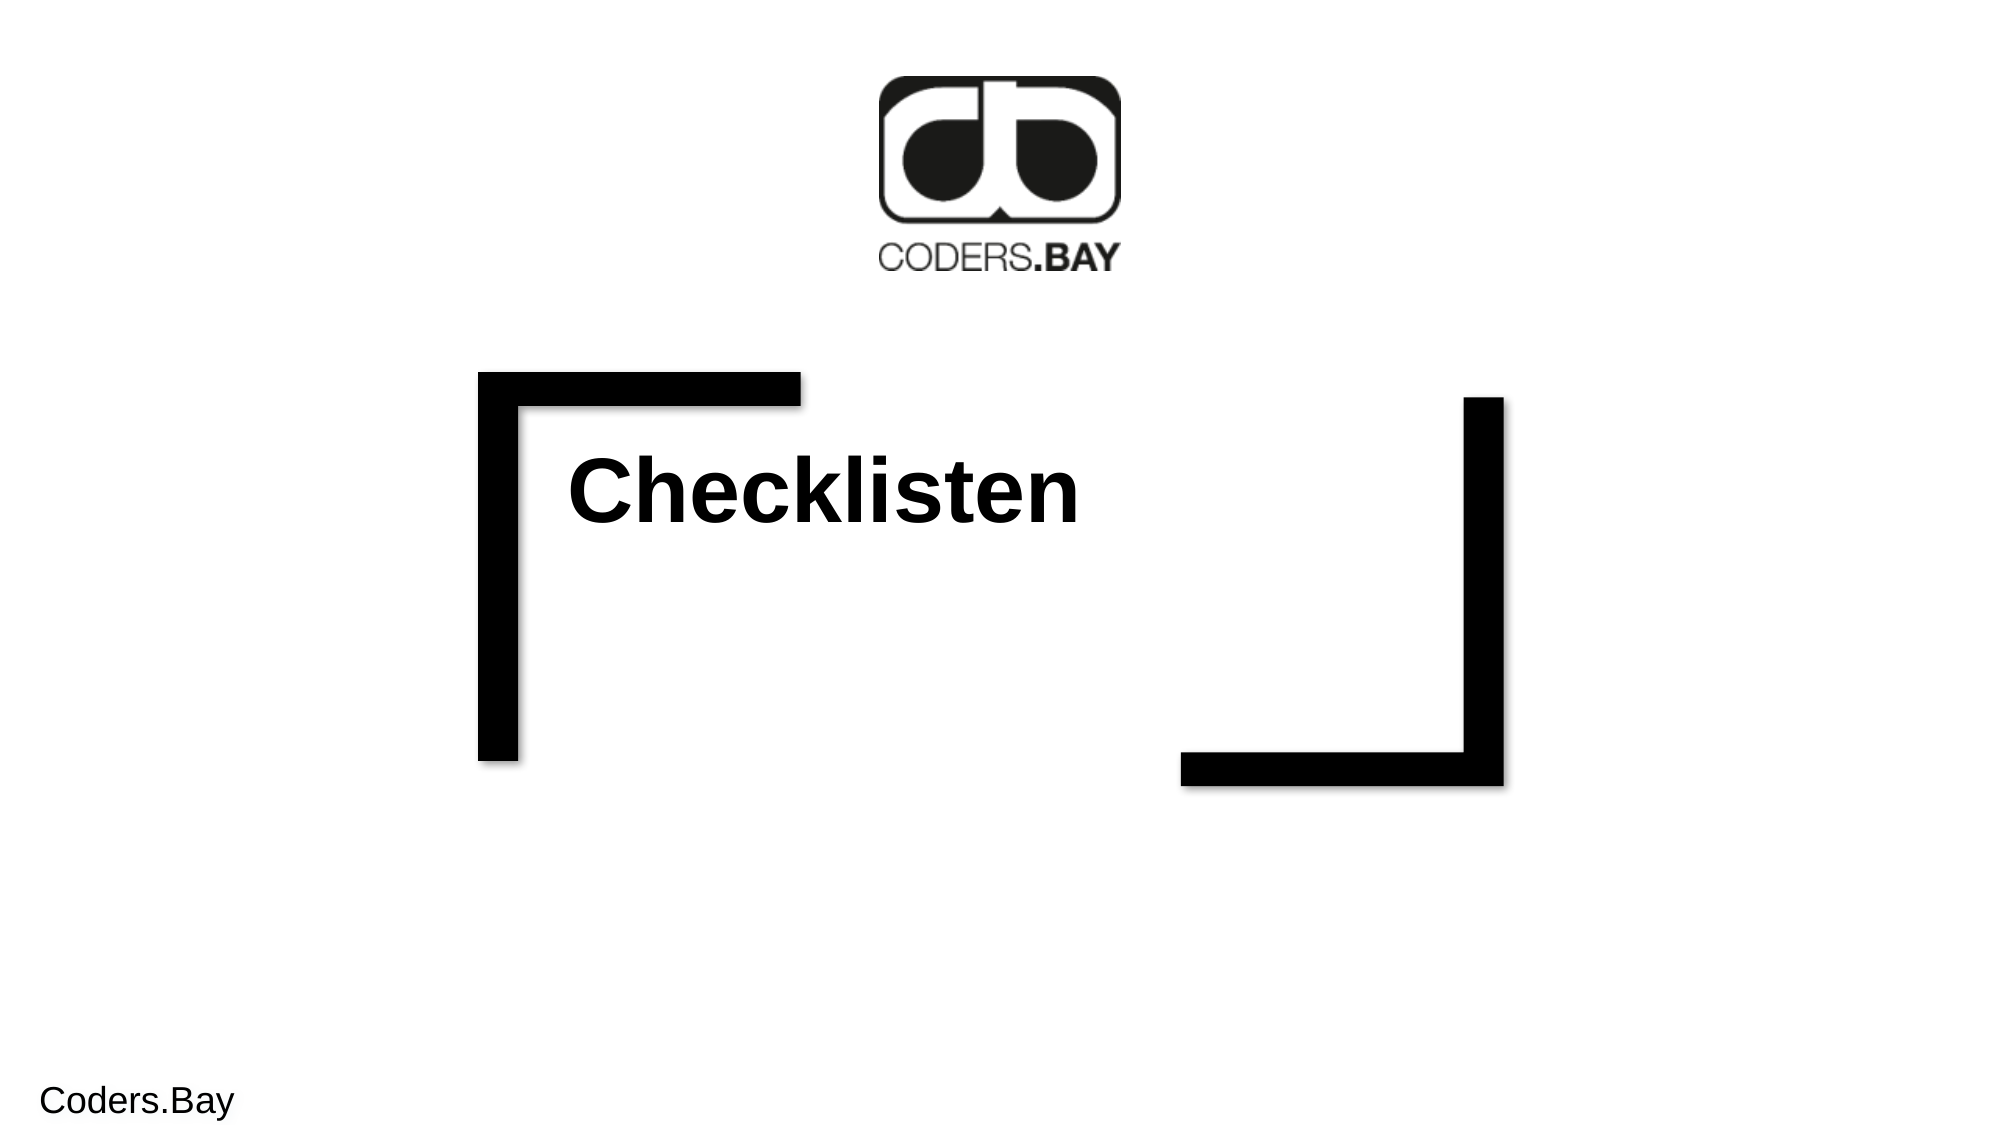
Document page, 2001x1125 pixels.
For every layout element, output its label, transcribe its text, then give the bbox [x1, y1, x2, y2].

title Checklisten [552, 436, 1446, 552]
picture [879, 76, 1121, 271]
